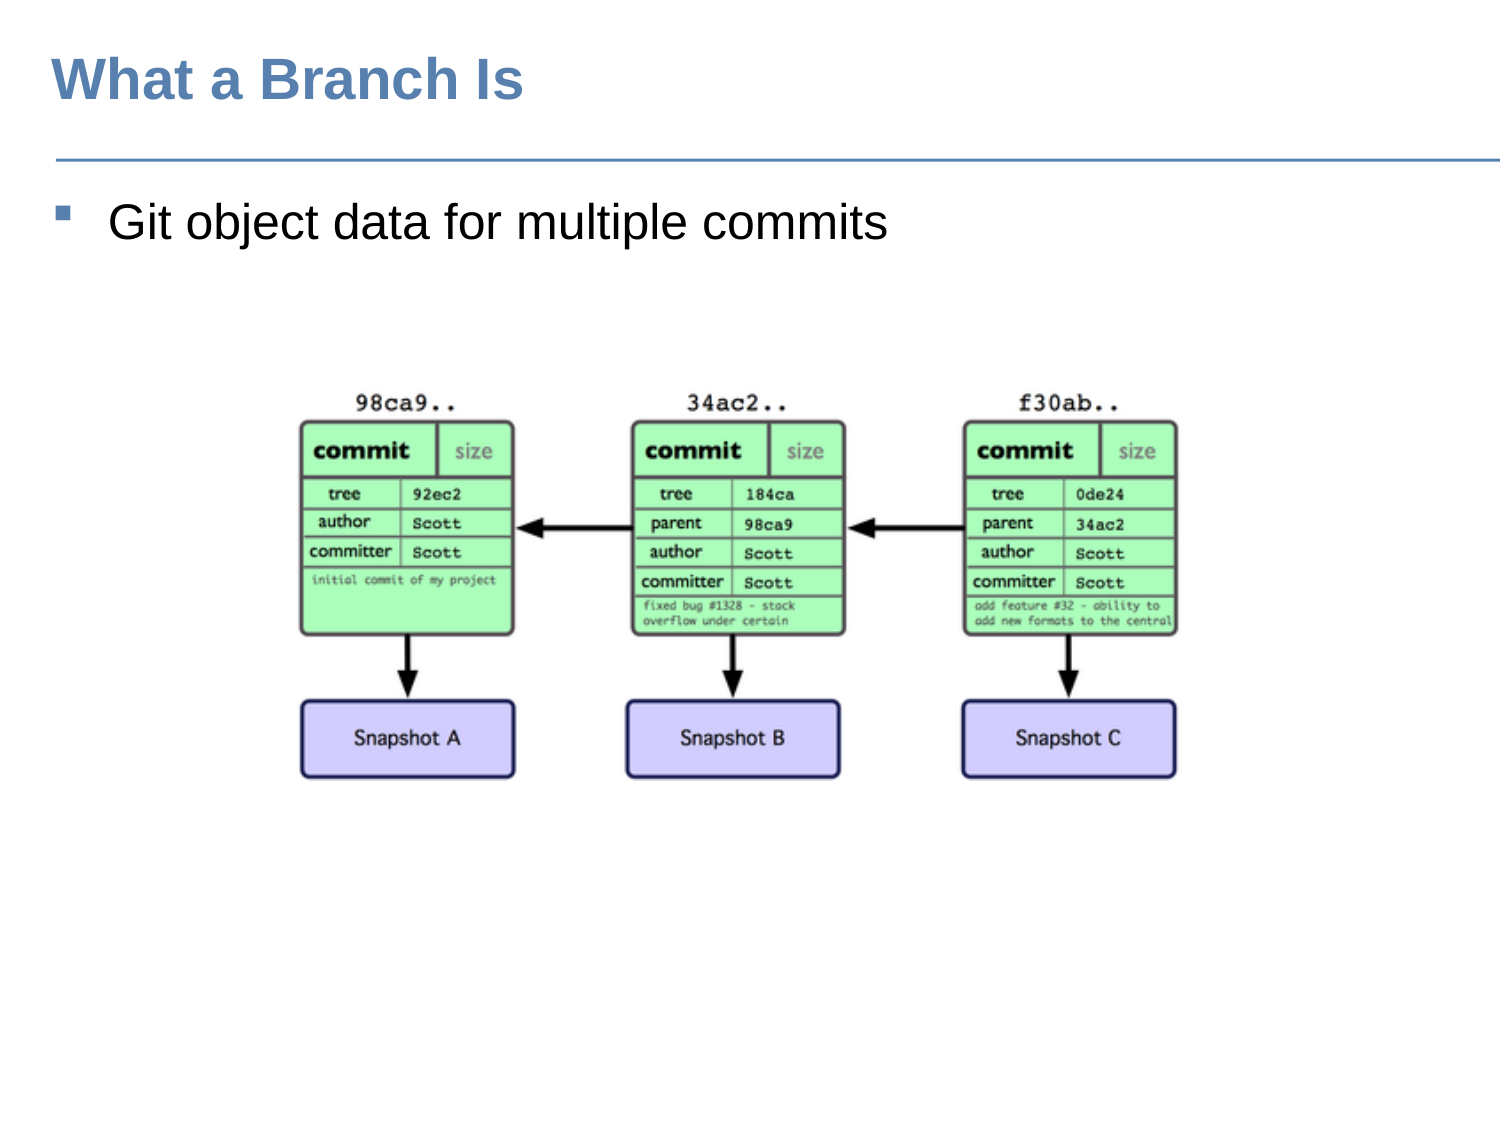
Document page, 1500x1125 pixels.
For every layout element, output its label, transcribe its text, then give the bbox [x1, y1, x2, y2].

title What a Branch Is [36, 7, 1447, 145]
list Git object data for multiple commits [36, 181, 1450, 977]
picture [294, 385, 1182, 781]
